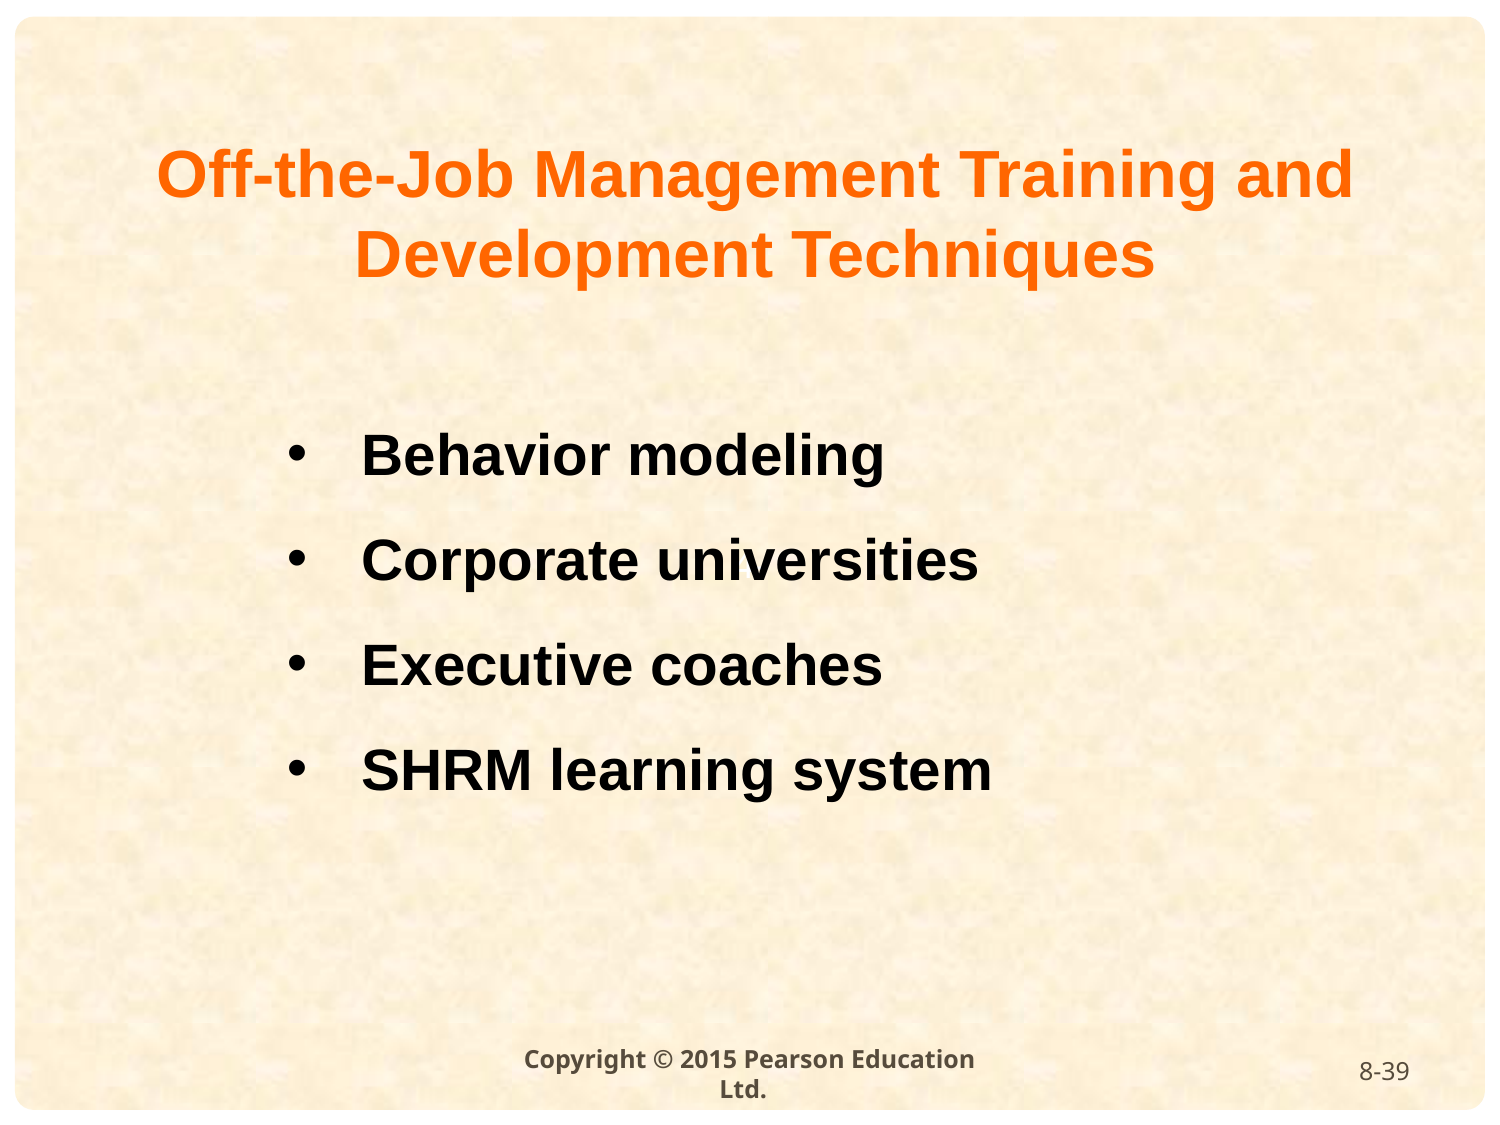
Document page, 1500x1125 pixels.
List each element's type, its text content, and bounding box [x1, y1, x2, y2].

slide_number 8-39 [1074, 1042, 1425, 1103]
text_box Off-the-Job Management Training and Development Techniques [137, 123, 1375, 344]
picture [14, 16, 1485, 1110]
text_box Copyright © 2015 Pearson Education Ltd. [487, 1047, 1013, 1100]
text_box Behavior modeling Corporate universities Executive coaches SHRM learning system [272, 374, 1047, 855]
